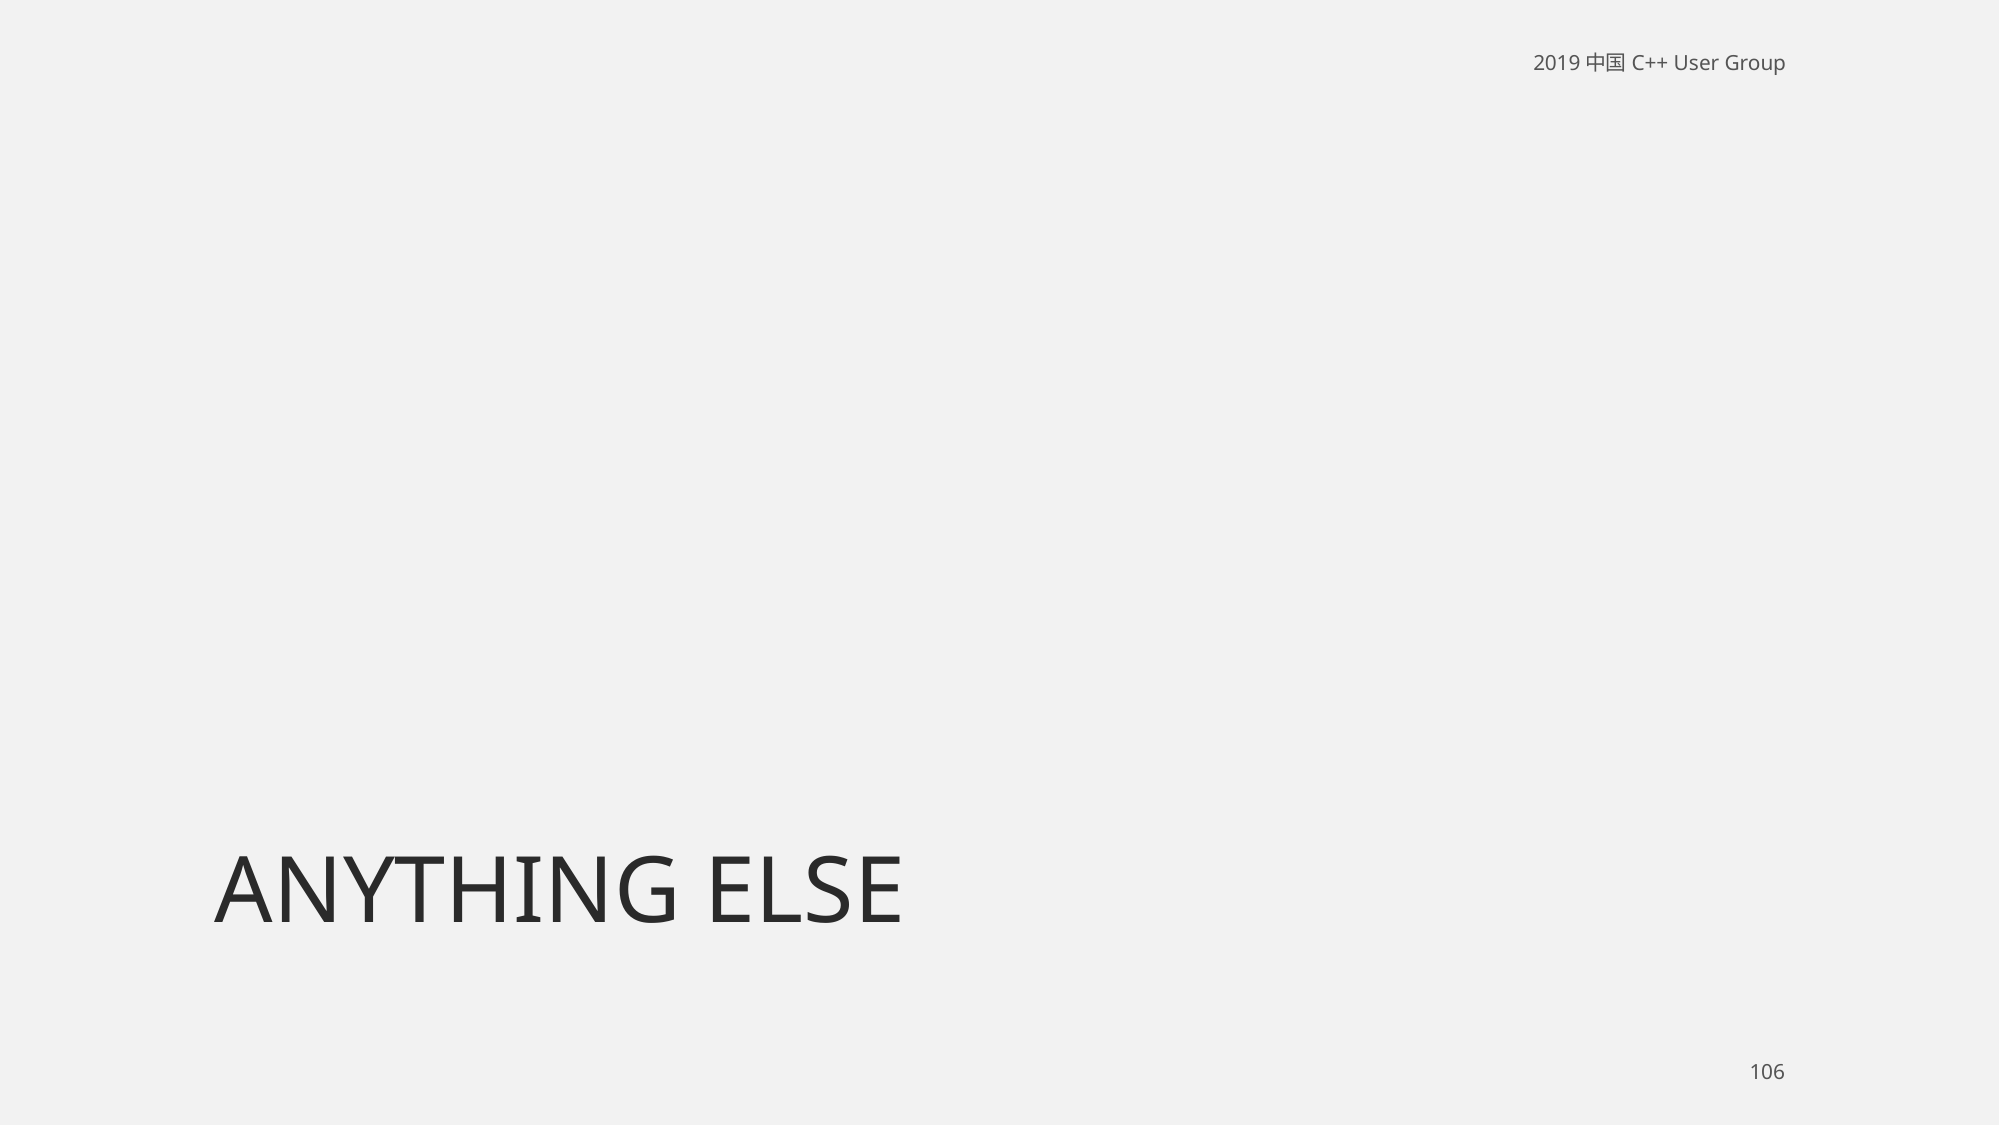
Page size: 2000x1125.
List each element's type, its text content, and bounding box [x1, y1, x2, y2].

title Anything Else [199, 562, 1800, 950]
slide_number 106 [1612, 1057, 1800, 1088]
